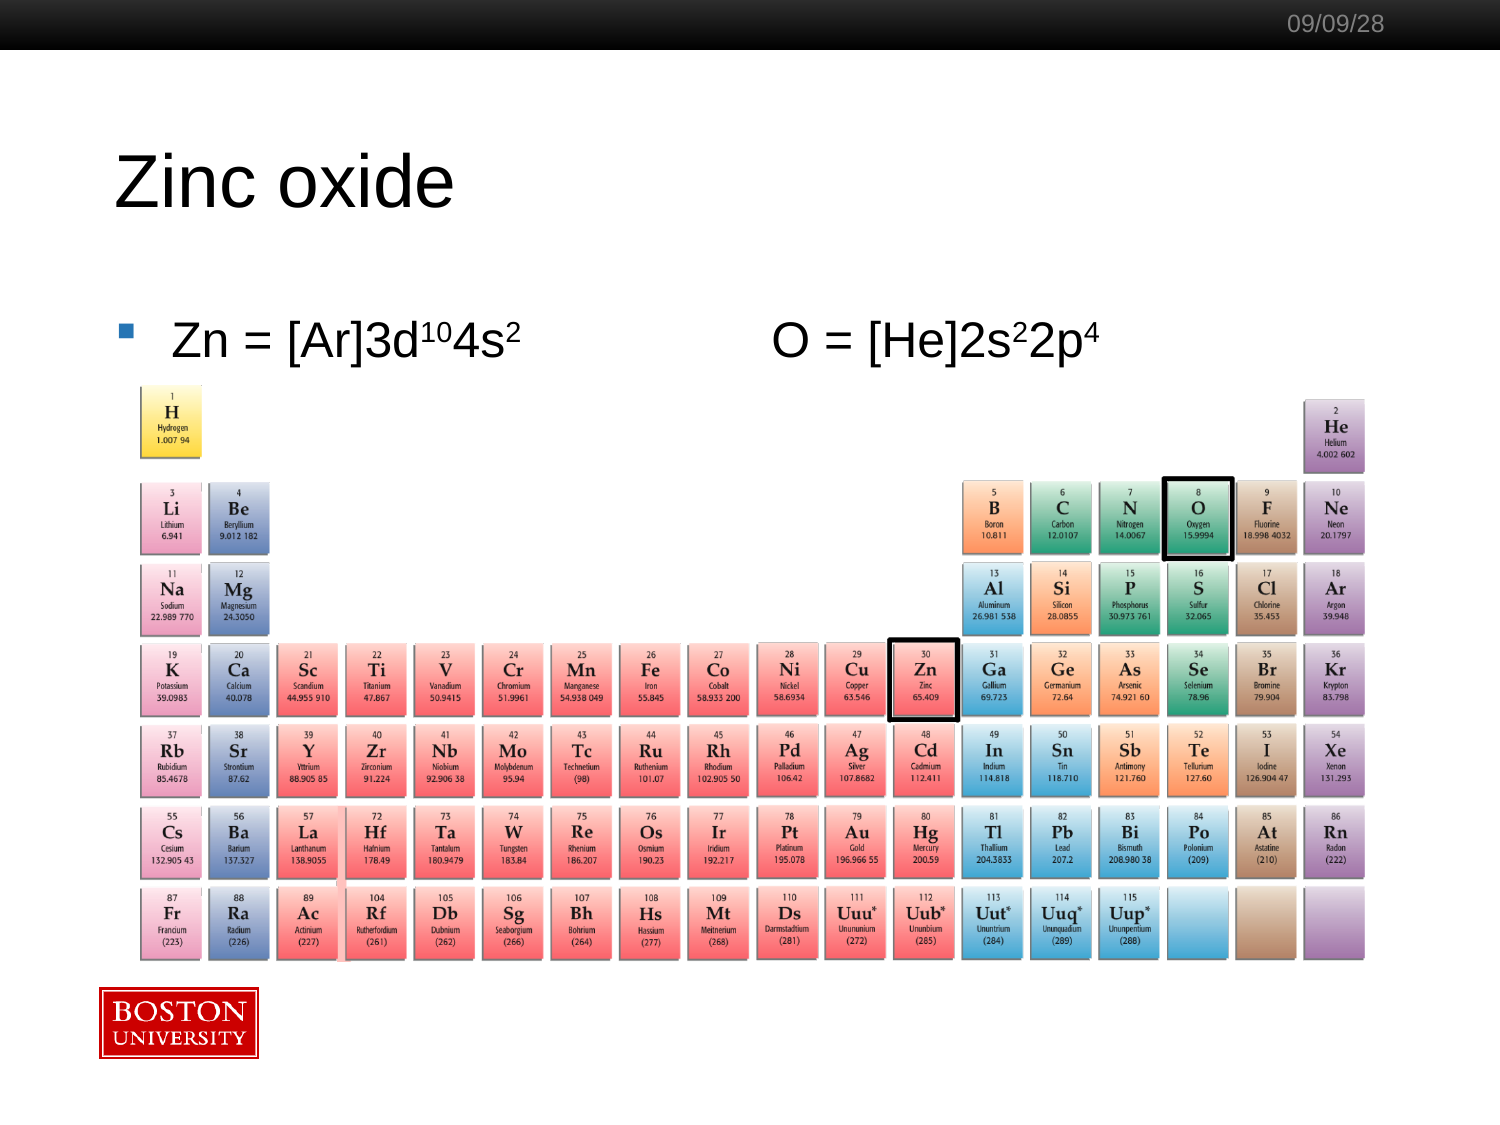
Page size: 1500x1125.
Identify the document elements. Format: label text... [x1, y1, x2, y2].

picture [99, 987, 259, 1059]
list Zn = [Ar]3d104s2 O = [He]2s22p4 [99, 299, 1401, 938]
title Zinc oxide [99, 124, 1401, 238]
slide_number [1087, 0, 1401, 51]
picture [140, 385, 1365, 963]
